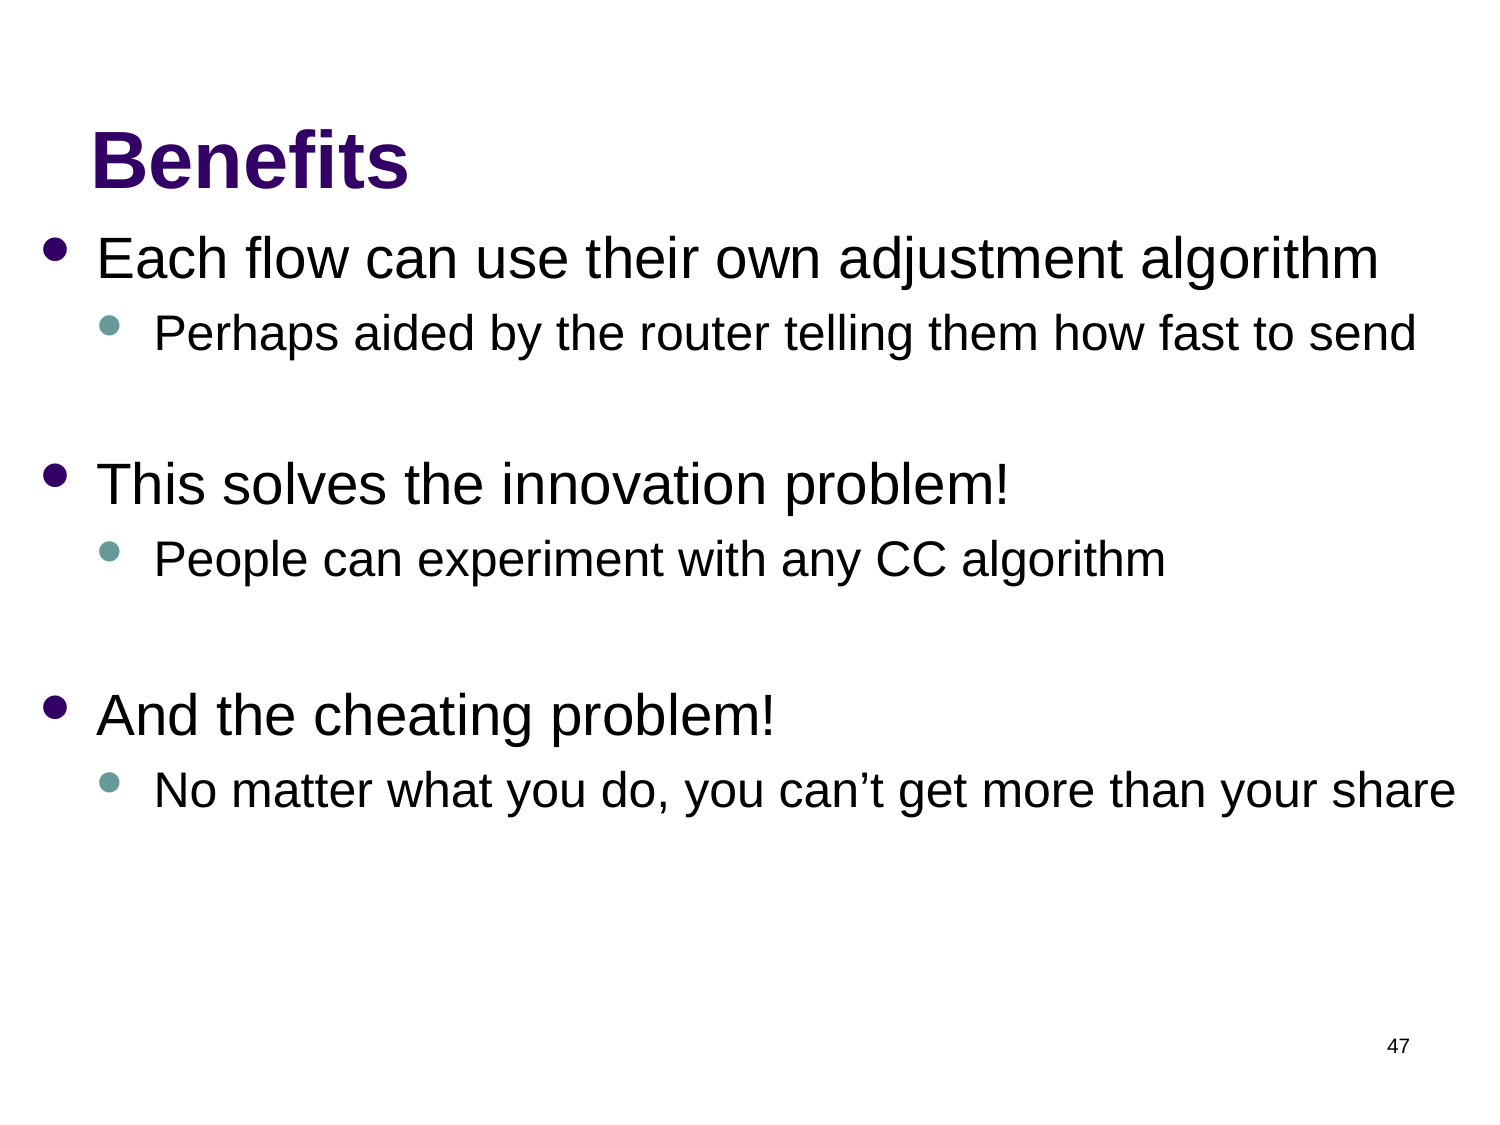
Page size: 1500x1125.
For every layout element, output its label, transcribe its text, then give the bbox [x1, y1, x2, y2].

title Benefits [75, 20, 1425, 212]
list Each flow can use their own adjustment algorithm Perhaps aided by the router telling them how fast to send This solves the innovation problem! People can experiment with any CC algorithm And the cheating problem! No matter what you do, you can’t get more than your share [24, 212, 1475, 1006]
slide_number 47 [1074, 1024, 1426, 1101]
